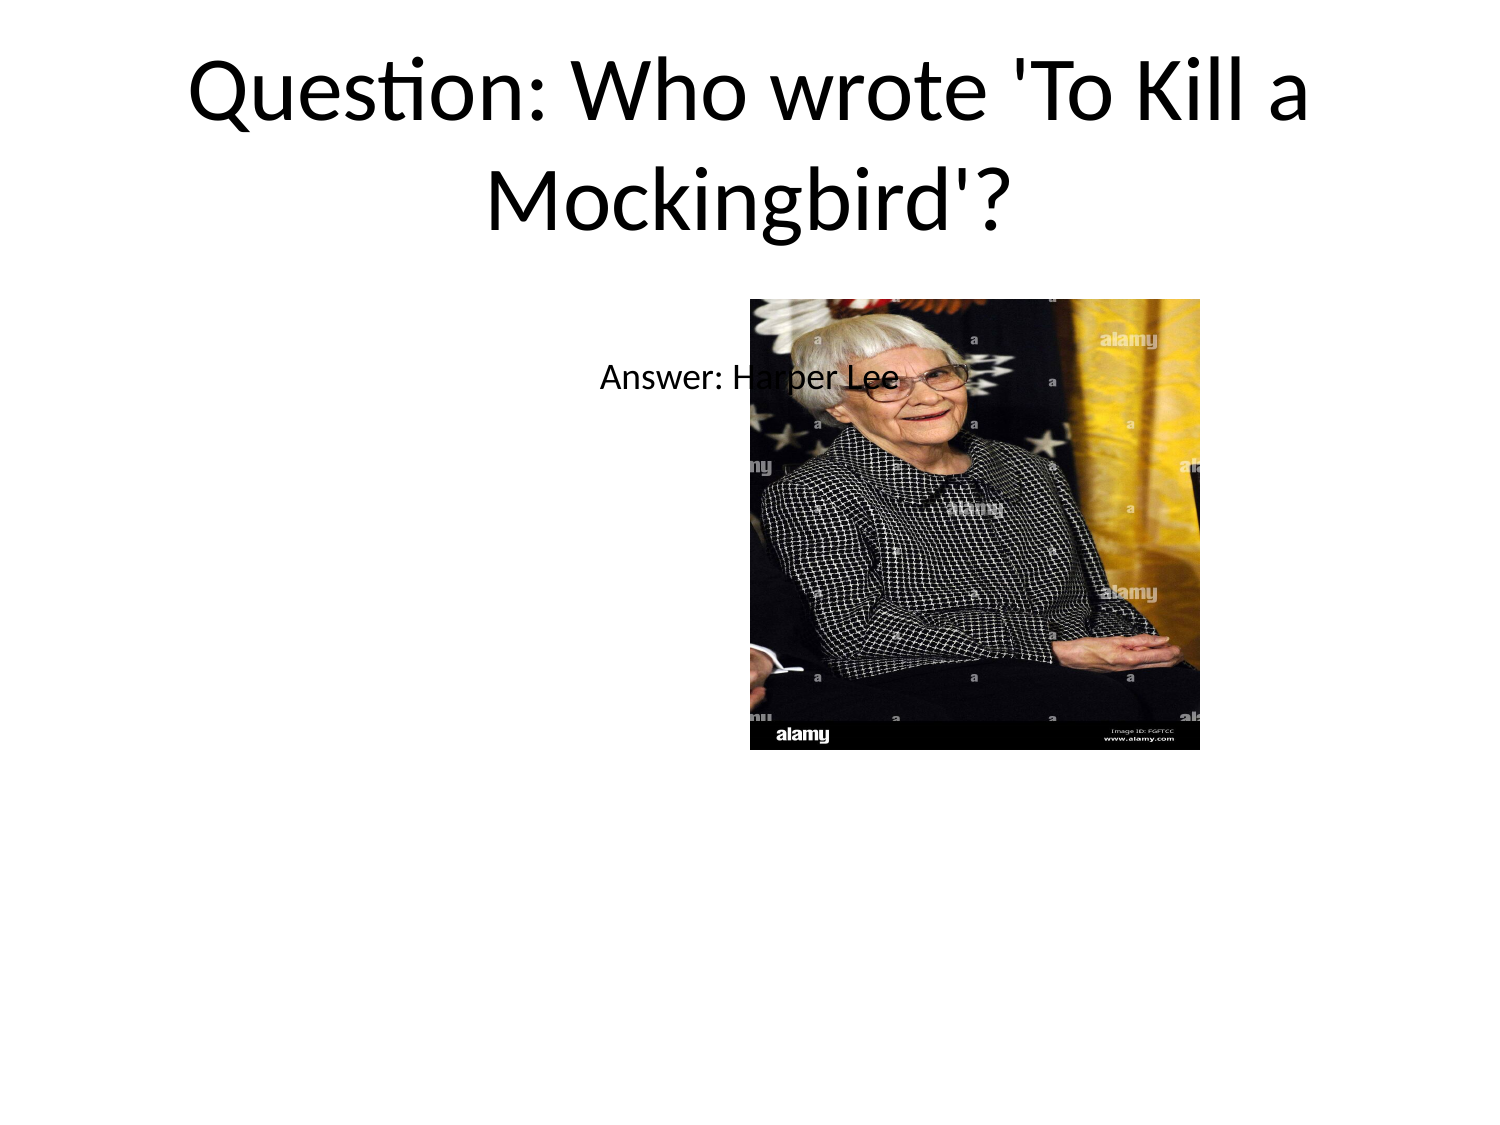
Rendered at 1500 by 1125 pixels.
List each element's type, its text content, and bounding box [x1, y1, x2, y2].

title Question: Who wrote 'To Kill a Mockingbird'? [75, 45, 1425, 233]
picture [749, 299, 1201, 751]
text_box Answer: Harper Lee [584, 299, 748, 405]
